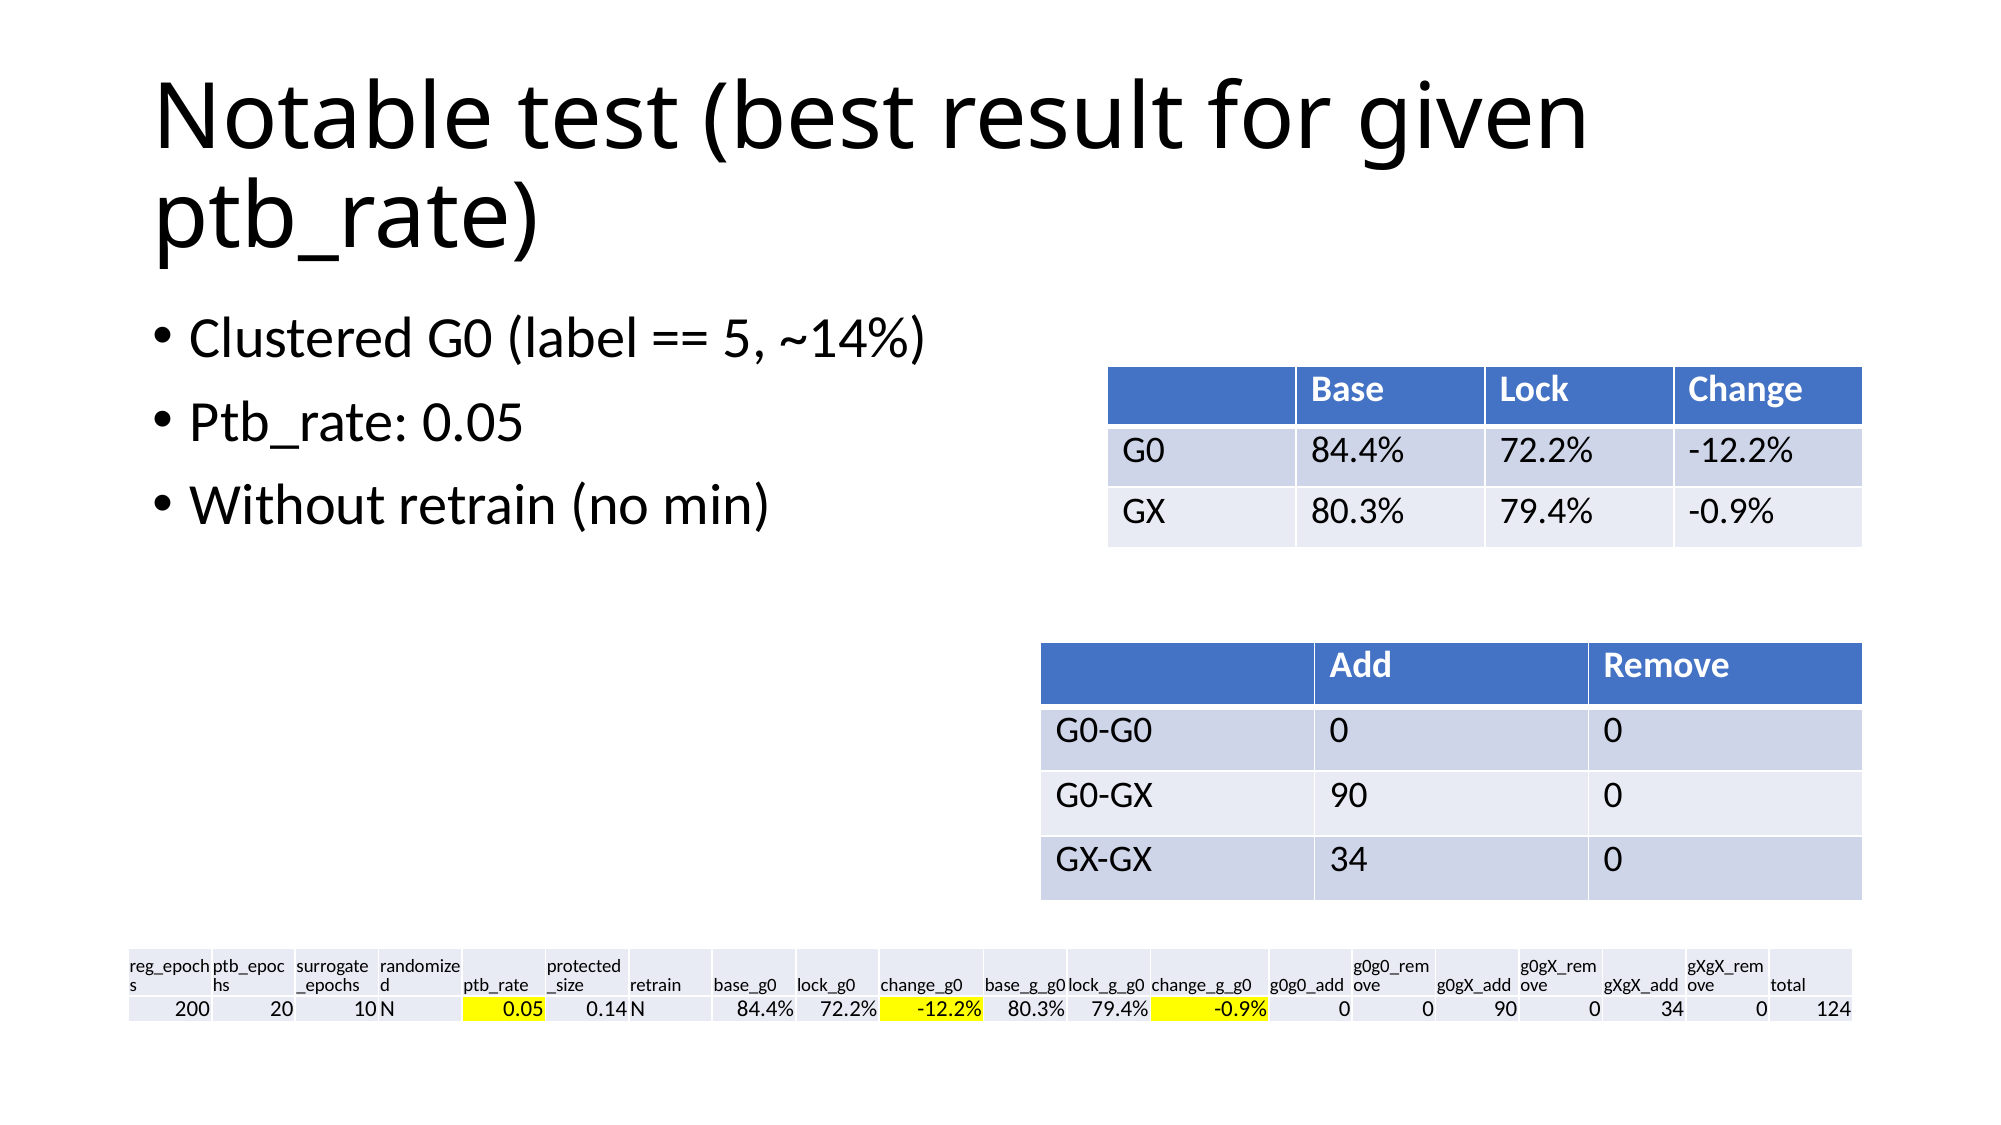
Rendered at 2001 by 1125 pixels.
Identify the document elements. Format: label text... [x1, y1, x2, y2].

table_cell 20 [213, 997, 294, 1021]
table_header total [1770, 949, 1852, 995]
table_header [1108, 367, 1295, 424]
table_cell -0.9% [1675, 488, 1862, 547]
table_header ptb_epochs [213, 949, 294, 995]
table_header [1041, 643, 1314, 704]
table_header protected_size [546, 949, 628, 995]
table_cell G0-GX [1041, 772, 1314, 835]
table_cell 72.2% [797, 997, 878, 1021]
table_header retrain [630, 949, 711, 995]
table_header randomized [379, 949, 461, 995]
table_cell 80.3% [984, 997, 1066, 1021]
table_cell 34 [1315, 837, 1588, 900]
table_cell GX [1108, 488, 1295, 547]
table_cell 0 [1589, 710, 1862, 770]
table_header gXgX_add [1603, 949, 1685, 995]
table_cell GX-GX [1041, 837, 1314, 900]
title Notable test (best result for given ptb_rate) [137, 59, 1863, 278]
table_header g0gX_remove [1520, 949, 1602, 995]
table_header reg_epochs [129, 949, 211, 995]
table_cell 84.4% [1297, 429, 1484, 486]
table_cell 34 [1603, 997, 1685, 1021]
table_header Change [1675, 367, 1862, 424]
table_header Add [1315, 643, 1588, 704]
table_header base_g_g0 [984, 949, 1066, 995]
table_header lock_g0 [797, 949, 878, 995]
table_header gXgX_remove [1687, 949, 1768, 995]
table_cell 90 [1436, 997, 1518, 1021]
table_cell -0.9% [1151, 997, 1268, 1021]
table_cell 0 [1315, 710, 1588, 770]
table_cell 0 [1589, 772, 1862, 835]
table_cell 10 [296, 997, 378, 1021]
table_cell 0 [1353, 997, 1435, 1021]
table_header ptb_rate [463, 949, 545, 995]
table_cell 0 [1270, 997, 1351, 1021]
table_cell 80.3% [1297, 488, 1484, 547]
table_header g0g0_add [1270, 949, 1351, 995]
table_header Lock [1486, 367, 1673, 424]
table_header Remove [1589, 643, 1862, 704]
table_cell -12.2% [880, 997, 983, 1021]
list Clustered G0 (label == 5, ~14%) Ptb_rate: 0.05 Without retrain (no min) [137, 299, 1863, 1014]
table_cell 0 [1687, 997, 1768, 1021]
table_cell G0-G0 [1041, 710, 1314, 770]
table_cell 90 [1315, 772, 1588, 835]
table_header g0g0_remove [1353, 949, 1435, 995]
table_cell 0.05 [463, 997, 545, 1021]
table_header change_g_g0 [1151, 949, 1268, 995]
table_cell 0 [1520, 997, 1602, 1021]
table_cell N [379, 997, 461, 1021]
table_cell 200 [129, 997, 211, 1021]
table_cell 84.4% [713, 997, 795, 1021]
table_cell 79.4% [1486, 488, 1673, 547]
table_cell 72.2% [1486, 429, 1673, 486]
table_header surrogate_epochs [296, 949, 378, 995]
table_cell 0.14 [546, 997, 628, 1021]
table_header lock_g_g0 [1068, 949, 1150, 995]
table_header g0gX_add [1436, 949, 1518, 995]
table_cell 0 [1589, 837, 1862, 900]
table_header change_g0 [880, 949, 983, 995]
table_cell N [630, 997, 711, 1021]
table_header Base [1297, 367, 1484, 424]
table_header base_g0 [713, 949, 795, 995]
table_cell 79.4% [1068, 997, 1150, 1021]
table_cell G0 [1108, 429, 1295, 486]
table_cell -12.2% [1675, 429, 1862, 486]
table_cell 124 [1770, 997, 1852, 1021]
